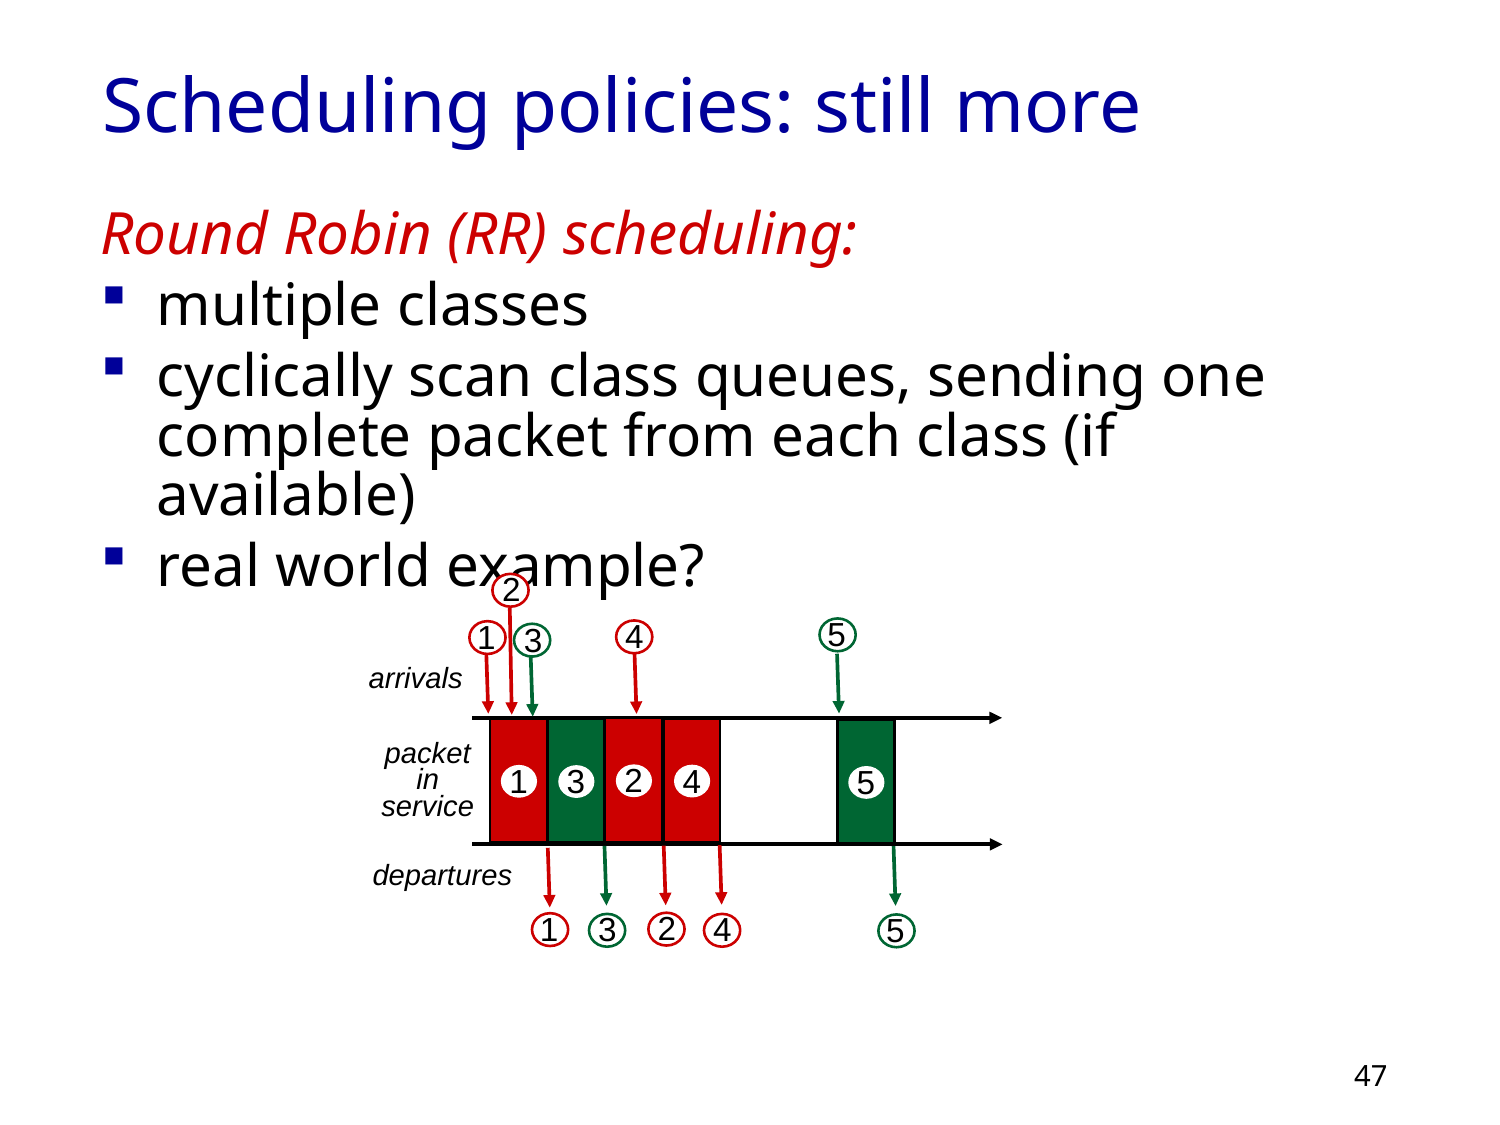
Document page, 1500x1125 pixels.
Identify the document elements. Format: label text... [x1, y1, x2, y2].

title Scheduling policies: still more [87, 17, 1363, 189]
list Round Robin (RR) scheduling: multiple classes cyclically scan class queues, sending one complete packet from each class (if available) real world example? [85, 199, 1361, 324]
text_box 47 [1339, 1049, 1450, 1125]
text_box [349, 560, 1003, 958]
